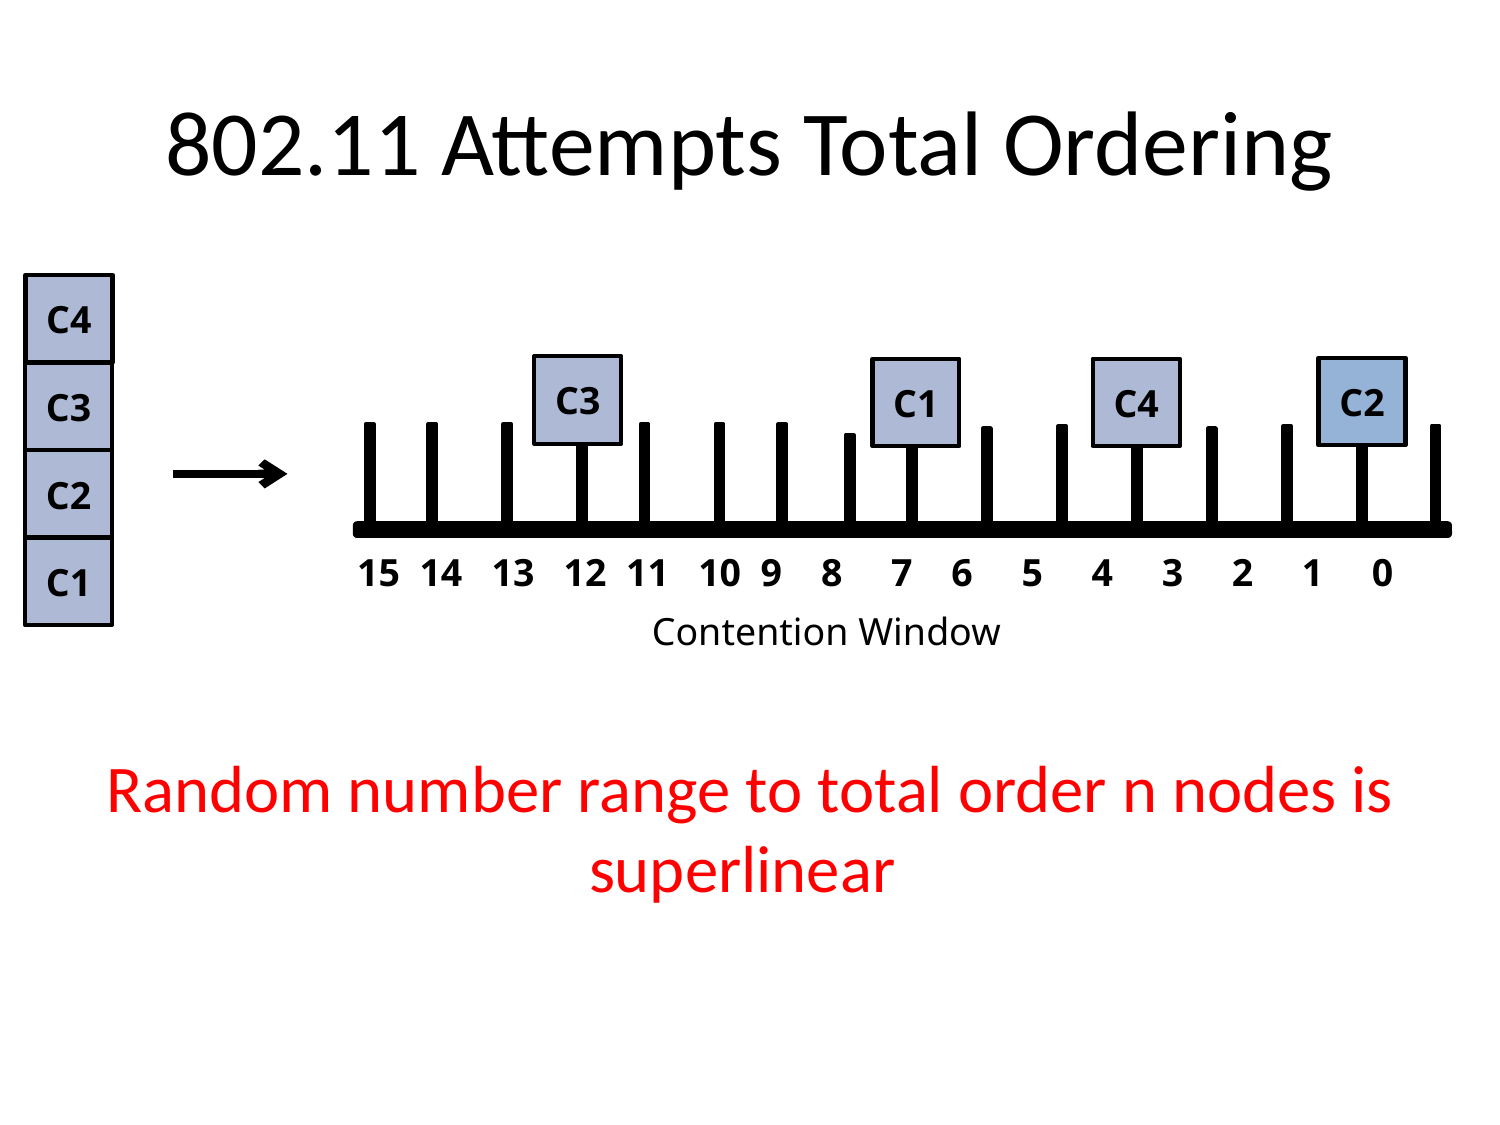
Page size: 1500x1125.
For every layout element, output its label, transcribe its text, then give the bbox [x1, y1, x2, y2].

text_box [24, 274, 1481, 662]
title 802.11 Attempts Total Ordering [75, 45, 1425, 233]
